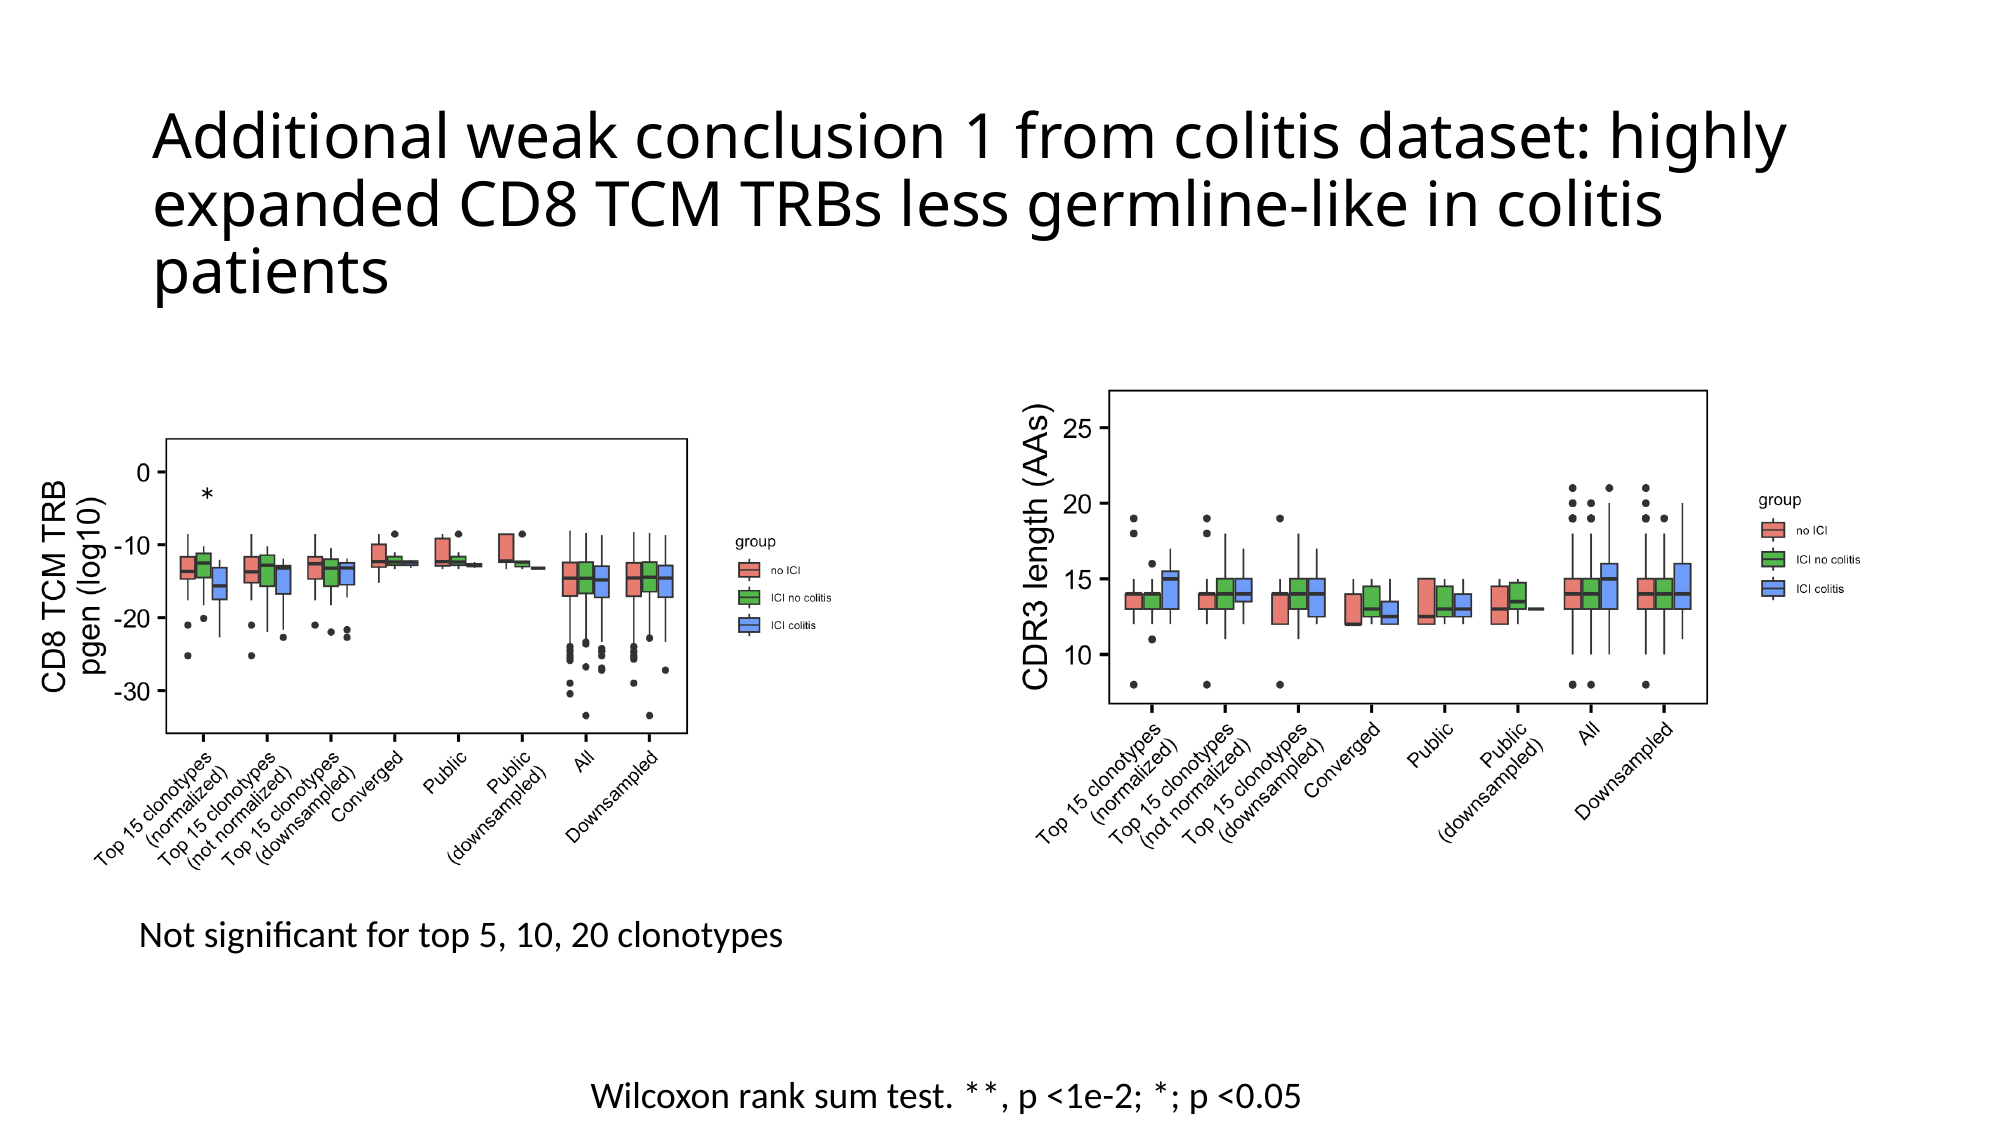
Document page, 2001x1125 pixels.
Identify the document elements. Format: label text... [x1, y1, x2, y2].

text_box Wilcoxon rank sum test. **, p <1e-2; *; p <0.05 [575, 1063, 1318, 1124]
picture [999, 374, 1891, 895]
picture [22, 428, 871, 923]
text_box Not significant for top 5, 10, 20 clonotypes [124, 923, 800, 962]
title Additional weak conclusion 1 from colitis dataset: highly expanded CD8 TCM TRBs less germline-like in colitis patients [137, 97, 1863, 315]
